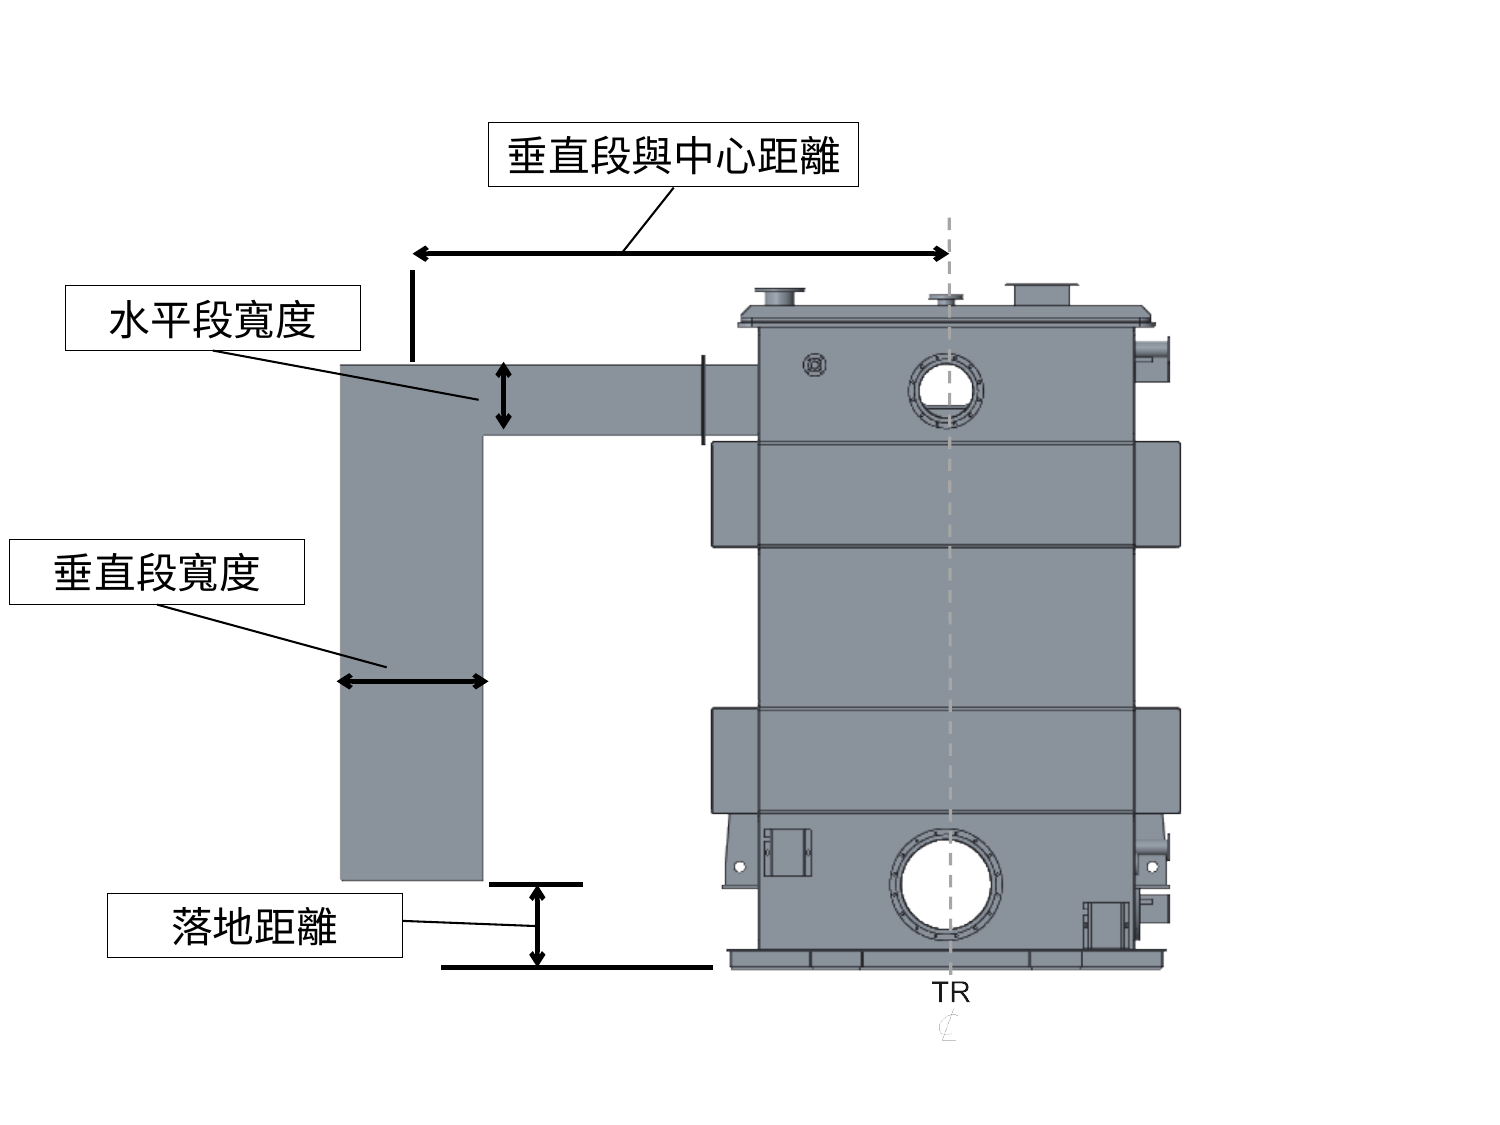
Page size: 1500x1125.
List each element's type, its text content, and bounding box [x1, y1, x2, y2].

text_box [619, 187, 674, 256]
text_box 落地距離 [107, 893, 295, 958]
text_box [212, 351, 479, 401]
text_box 垂直段與中心距離 [488, 122, 859, 187]
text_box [402, 920, 536, 927]
text_box 垂直段寬度 [9, 539, 295, 605]
picture [300, 255, 1205, 1045]
text_box 水平段寬度 [65, 285, 295, 351]
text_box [156, 605, 387, 668]
